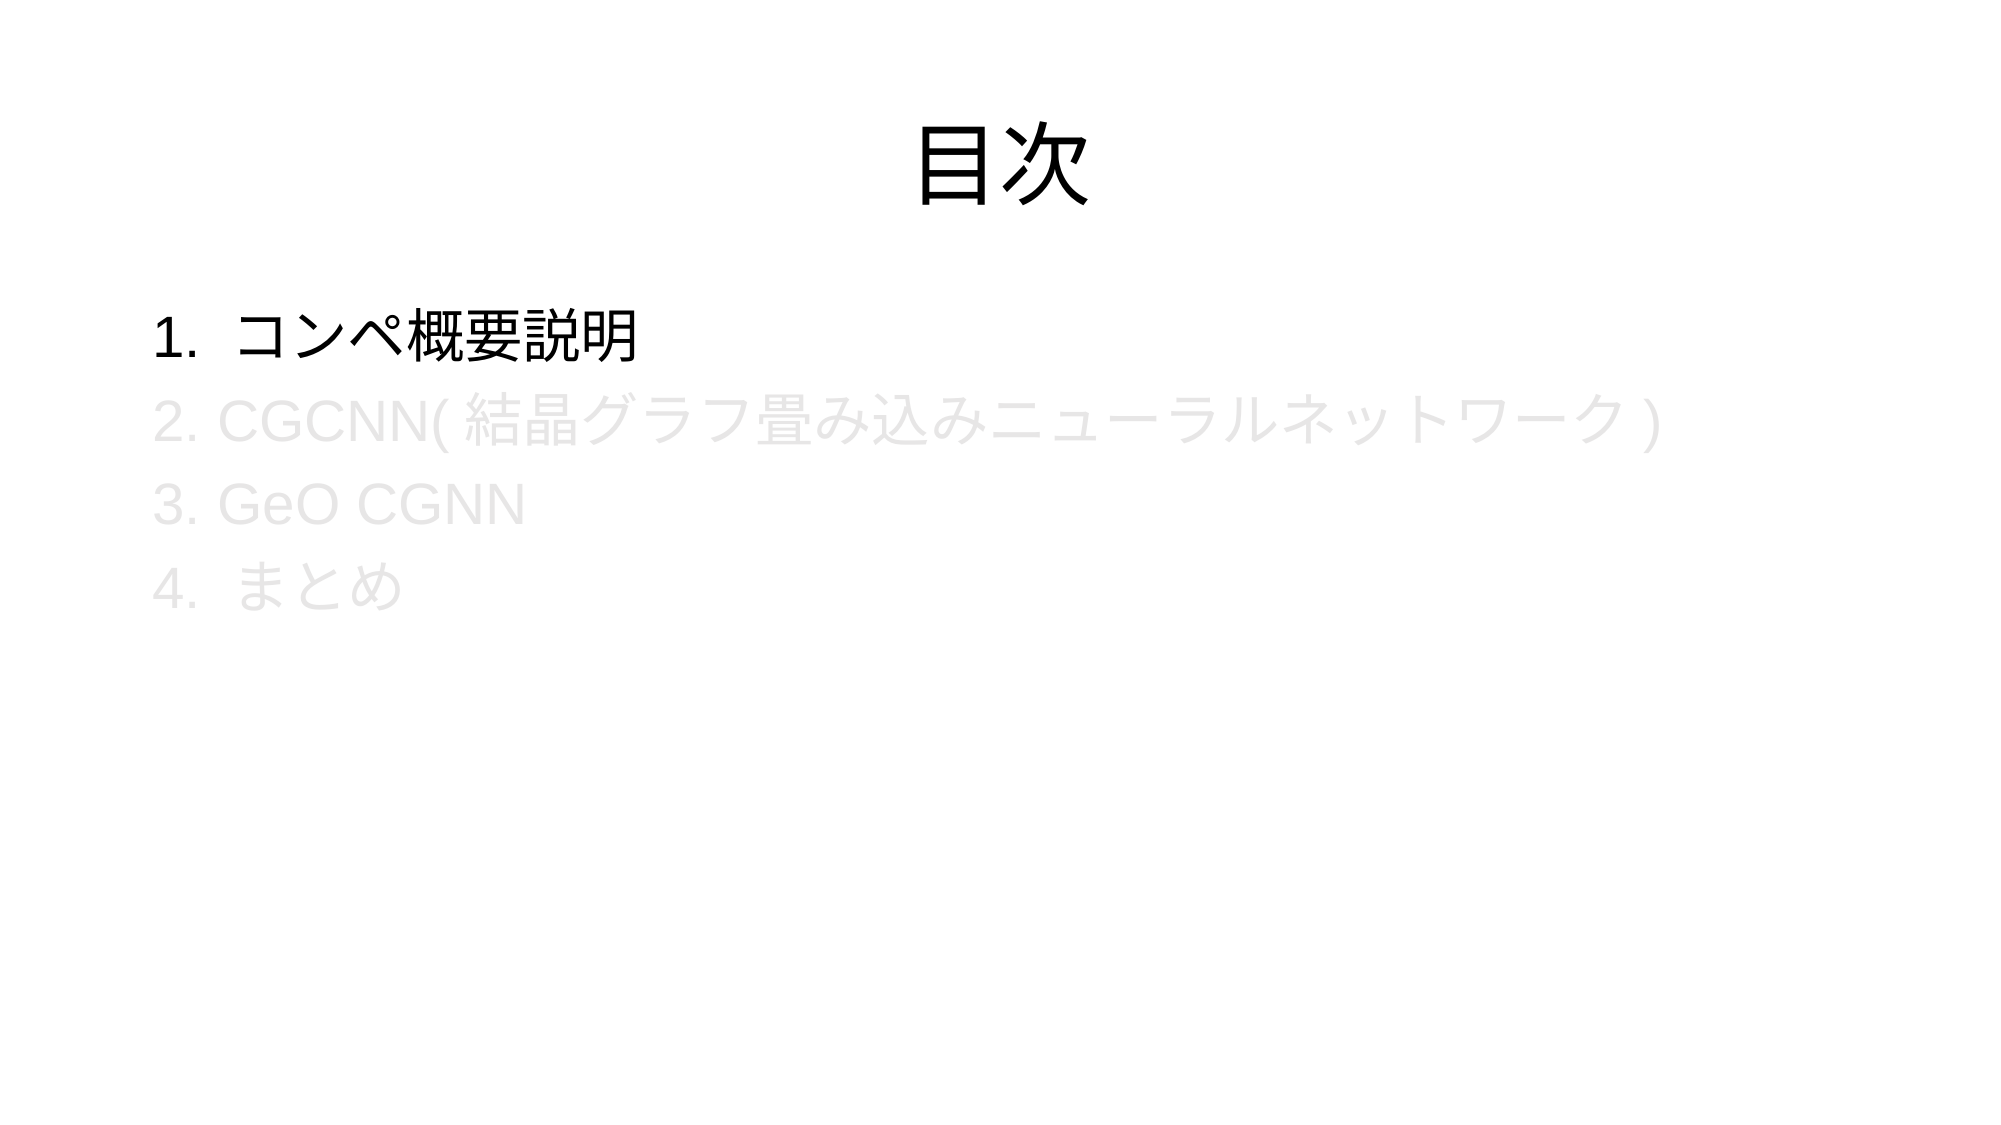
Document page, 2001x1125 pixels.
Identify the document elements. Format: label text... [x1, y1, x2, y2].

list 1. コンペ概要説明 2. CGCNN(結晶グラフ畳み込みニューラルネットワーク) 3. GeO CGNN 4. まとめ [137, 299, 1863, 1014]
title 目次 [137, 59, 1863, 278]
